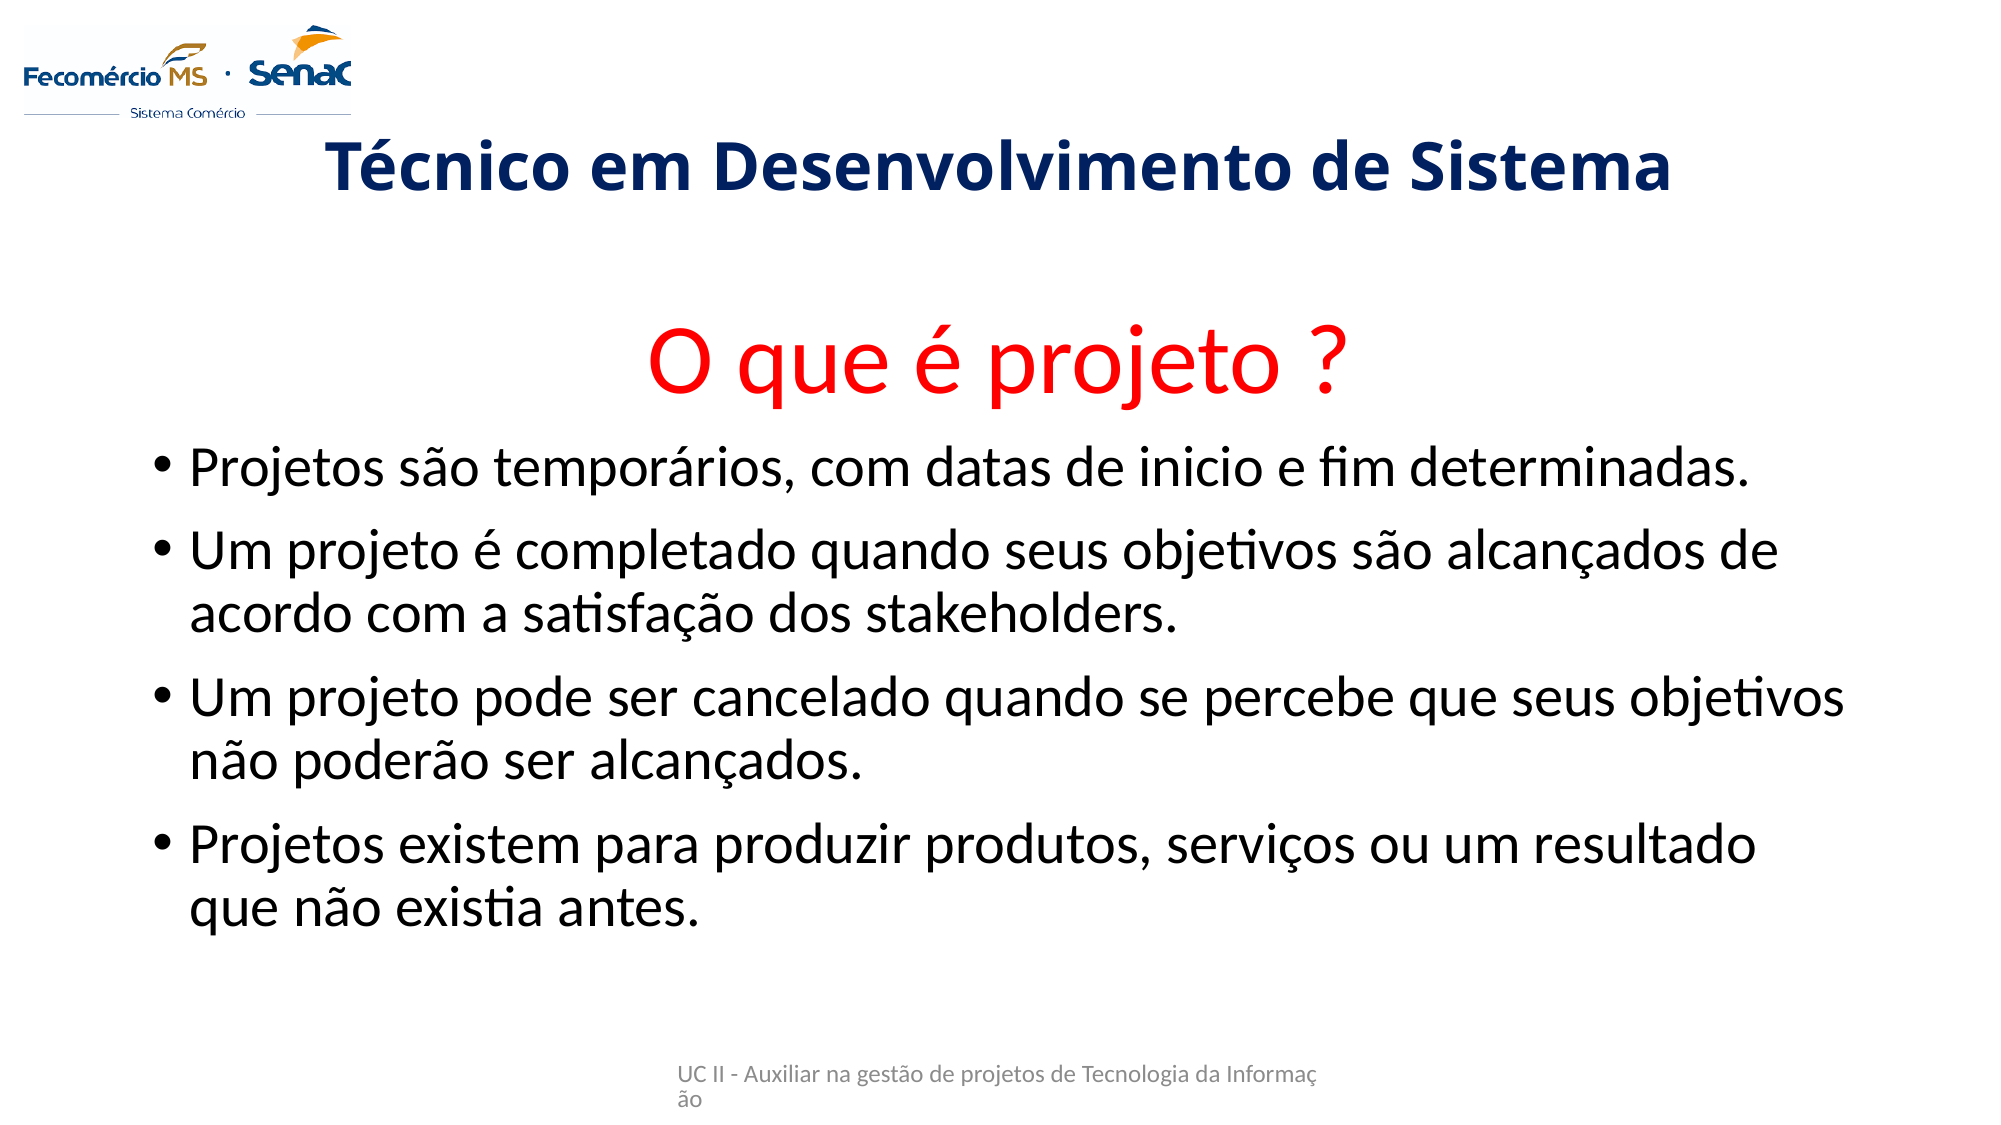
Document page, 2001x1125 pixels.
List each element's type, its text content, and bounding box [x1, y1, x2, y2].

picture [24, 25, 351, 118]
footer UC II - Auxiliar na gestão de projetos de Tecnologia da Informação [662, 1042, 1338, 1103]
title Técnico em Desenvolvimento de Sistema [137, 59, 1863, 278]
list O que é projeto ? Projetos são temporários, com datas de inicio e fim determinadas. Um projeto é completado quando seus objetivos são alcançados de acordo com a satisfação dos stakeholders. Um projeto pode ser cancelado quando se percebe que seus objetivos não poderão ser alcançados. Projetos existem para produzir produtos, serviços ou um resultado que não existia antes. [137, 299, 1863, 1014]
